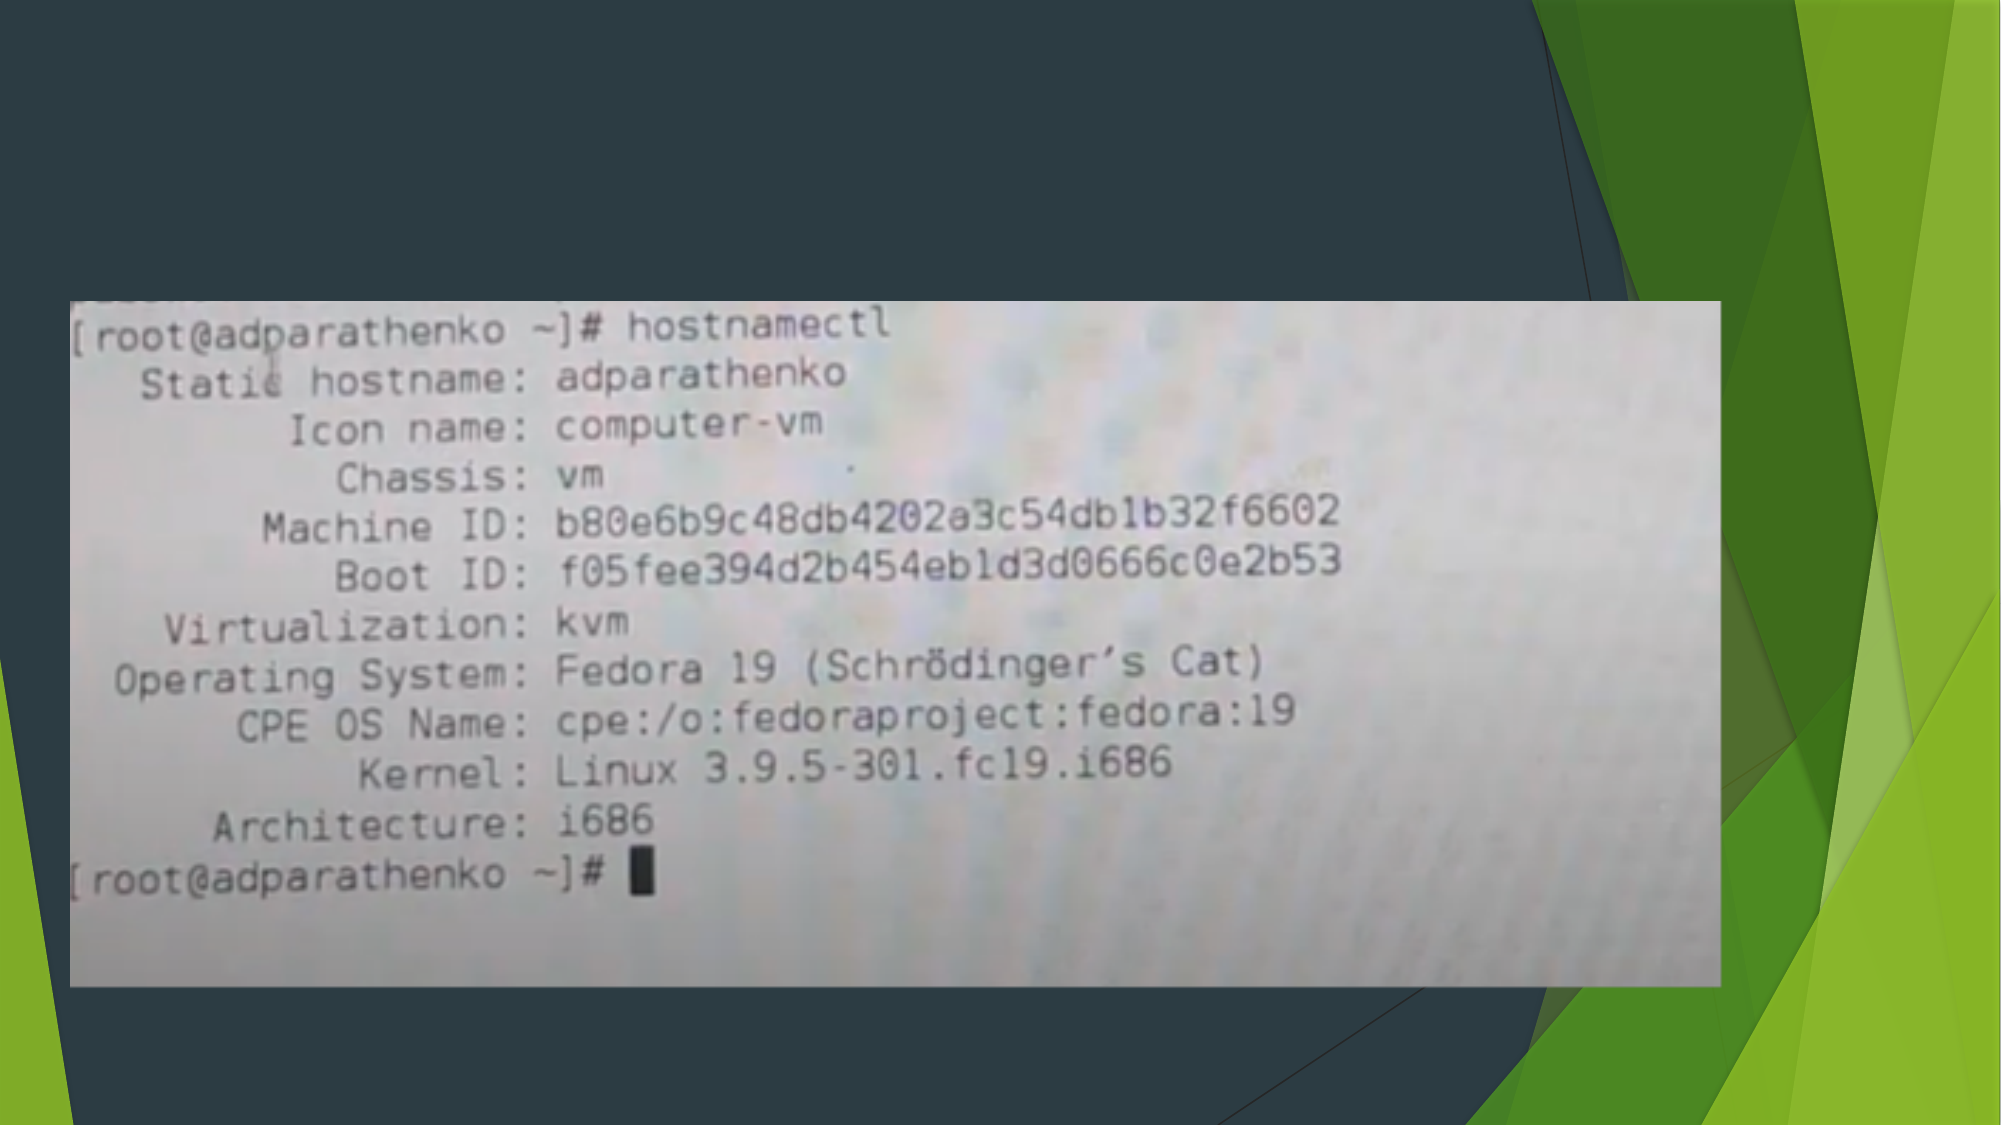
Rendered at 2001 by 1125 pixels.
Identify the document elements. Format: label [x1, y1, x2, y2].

picture [70, 301, 1725, 992]
